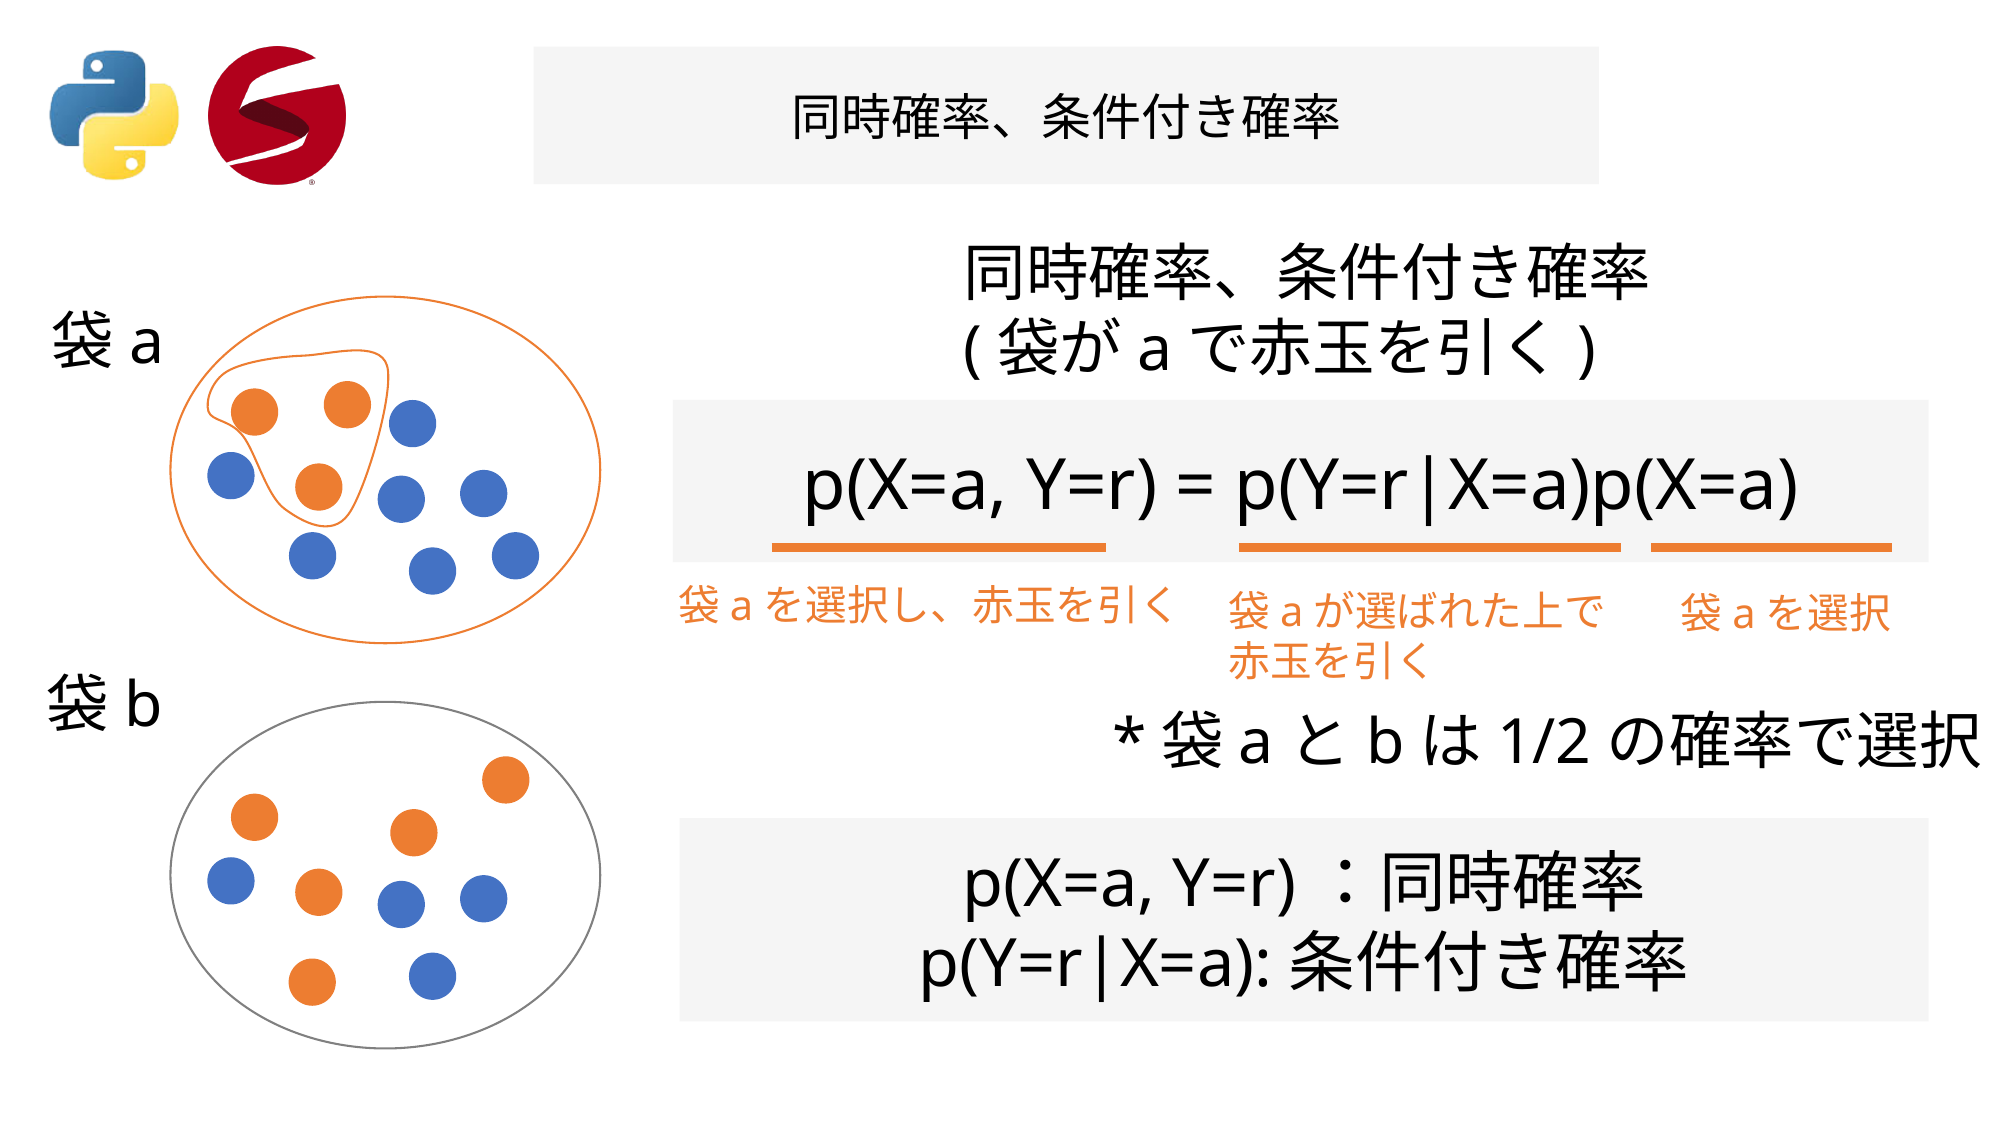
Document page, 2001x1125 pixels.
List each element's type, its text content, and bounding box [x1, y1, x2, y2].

text_box [389, 808, 439, 858]
text_box [169, 700, 602, 1050]
text_box [287, 531, 338, 581]
text_box [459, 468, 509, 519]
text_box [206, 450, 256, 501]
text_box [387, 398, 438, 449]
text_box 同時確率、条件付き確率 [533, 46, 1599, 185]
picture [20, 21, 346, 210]
text_box *袋aとbは1/2の確率で選択 [1097, 693, 1997, 784]
text_box [294, 867, 344, 917]
text_box [376, 879, 426, 930]
text_box [407, 546, 458, 596]
text_box [490, 531, 541, 581]
text_box [481, 755, 531, 805]
text_box [169, 295, 602, 645]
text_box [459, 874, 509, 924]
text_box 袋a [37, 294, 179, 384]
text_box 同時確率、条件付き確率 (袋がaで赤玉を引く) [948, 225, 1666, 390]
text_box [206, 856, 256, 906]
text_box [376, 474, 426, 524]
text_box p(X=a, Y=r) = p(Y=r|X=a)p(X=a) [672, 399, 1929, 563]
text_box [287, 957, 337, 1007]
text_box 袋aを選択し、赤玉を引く [663, 571, 1196, 636]
text_box [407, 951, 458, 1001]
text_box 袋aを選択 [1665, 579, 1906, 645]
text_box 袋b [31, 656, 178, 747]
text_box [206, 349, 390, 528]
text_box [229, 792, 280, 842]
text_box 袋aが選ばれた上で 赤玉を引く [1213, 577, 1621, 692]
text_box p(X=a, Y=r)：同時確率 p(Y=r|X=a):条件付き確率 [679, 818, 1929, 1022]
